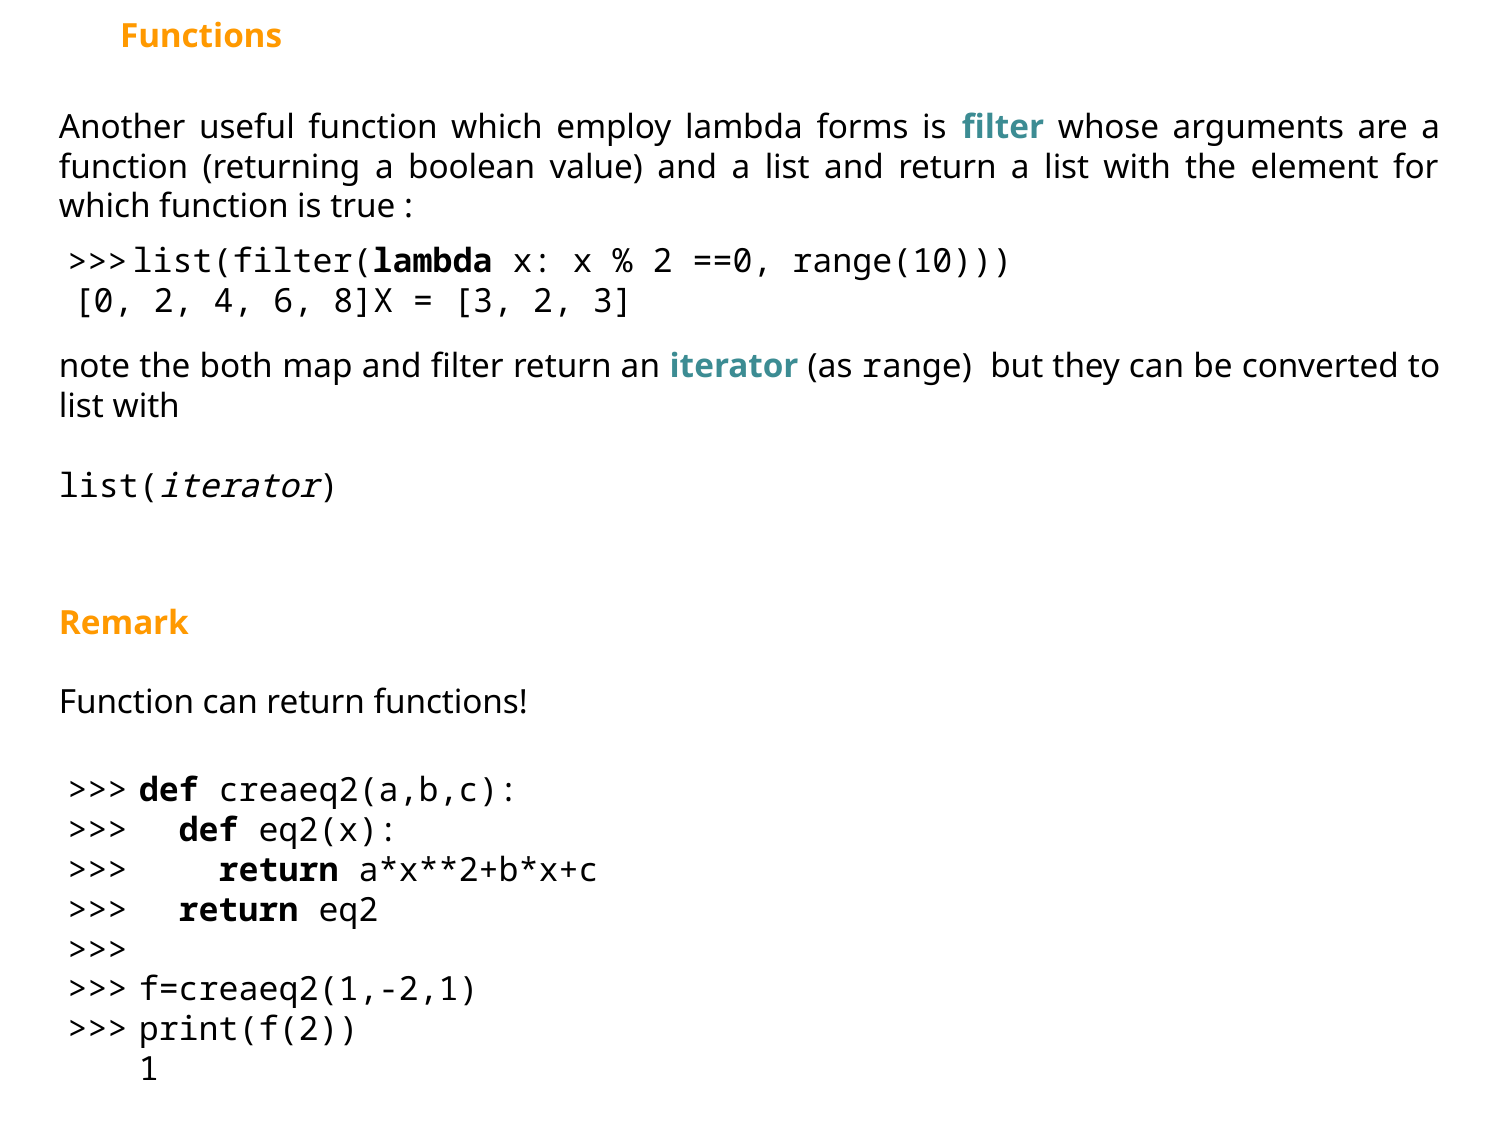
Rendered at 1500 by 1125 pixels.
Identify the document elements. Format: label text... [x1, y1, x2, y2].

text_box Remark Function can return functions! [0, 586, 1500, 1125]
text_box Another useful function which employ lambda forms is filter whose arguments are a function (returning a boolean value) and a list and return a list with the element for which function is true : note the both map and filter return an iterator (as range) but they can be converted to list with list(iterator) [0, 90, 1500, 586]
text_box Functions [1, 0, 298, 70]
text_box list(filter(lambda x: x % 2 ==0, range(10))) [0, 2, 4, 6, 8]X = [3, 2, 3] [53, 231, 1077, 327]
text_box def creaeq2(a,b,c): def eq2(x): return a*x**2+b*x+c return eq2 f=creaeq2(1,-2,1) print(f(2)) 1 [53, 760, 1077, 1095]
